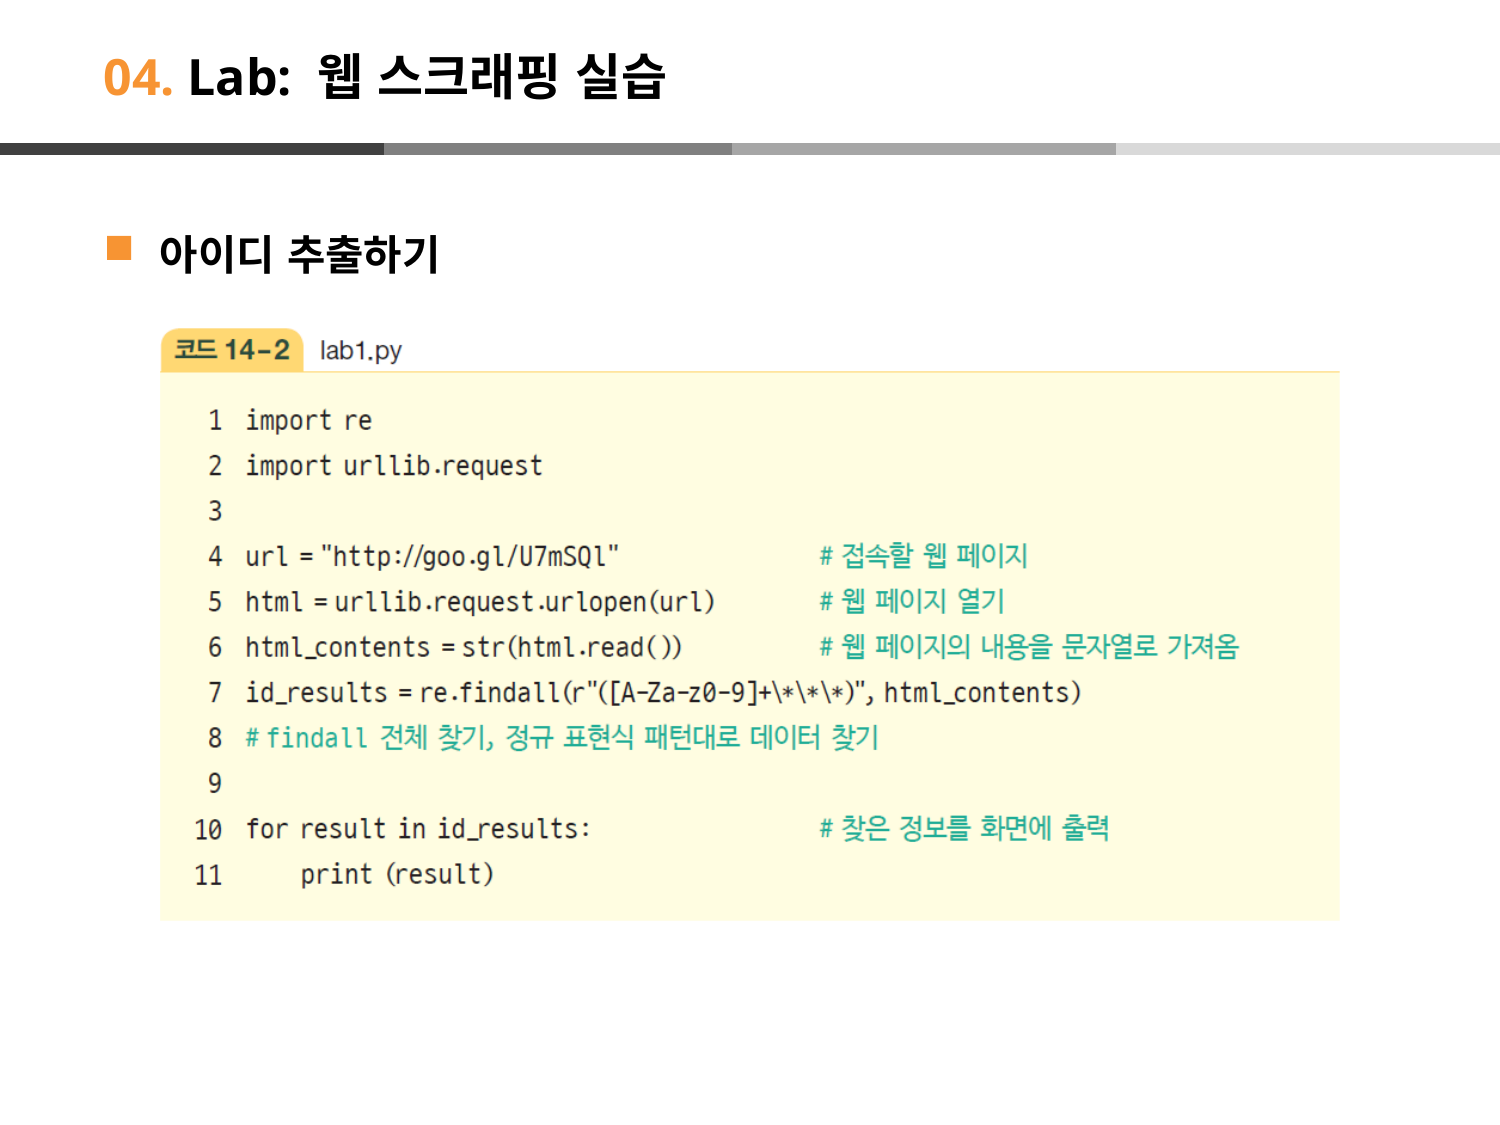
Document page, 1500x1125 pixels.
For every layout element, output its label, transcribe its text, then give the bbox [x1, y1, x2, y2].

list 아이디 추출하기 [88, 196, 1436, 386]
picture [159, 326, 1341, 926]
title 04. Lab: 웹 스크래핑 실습 [88, 30, 1211, 121]
